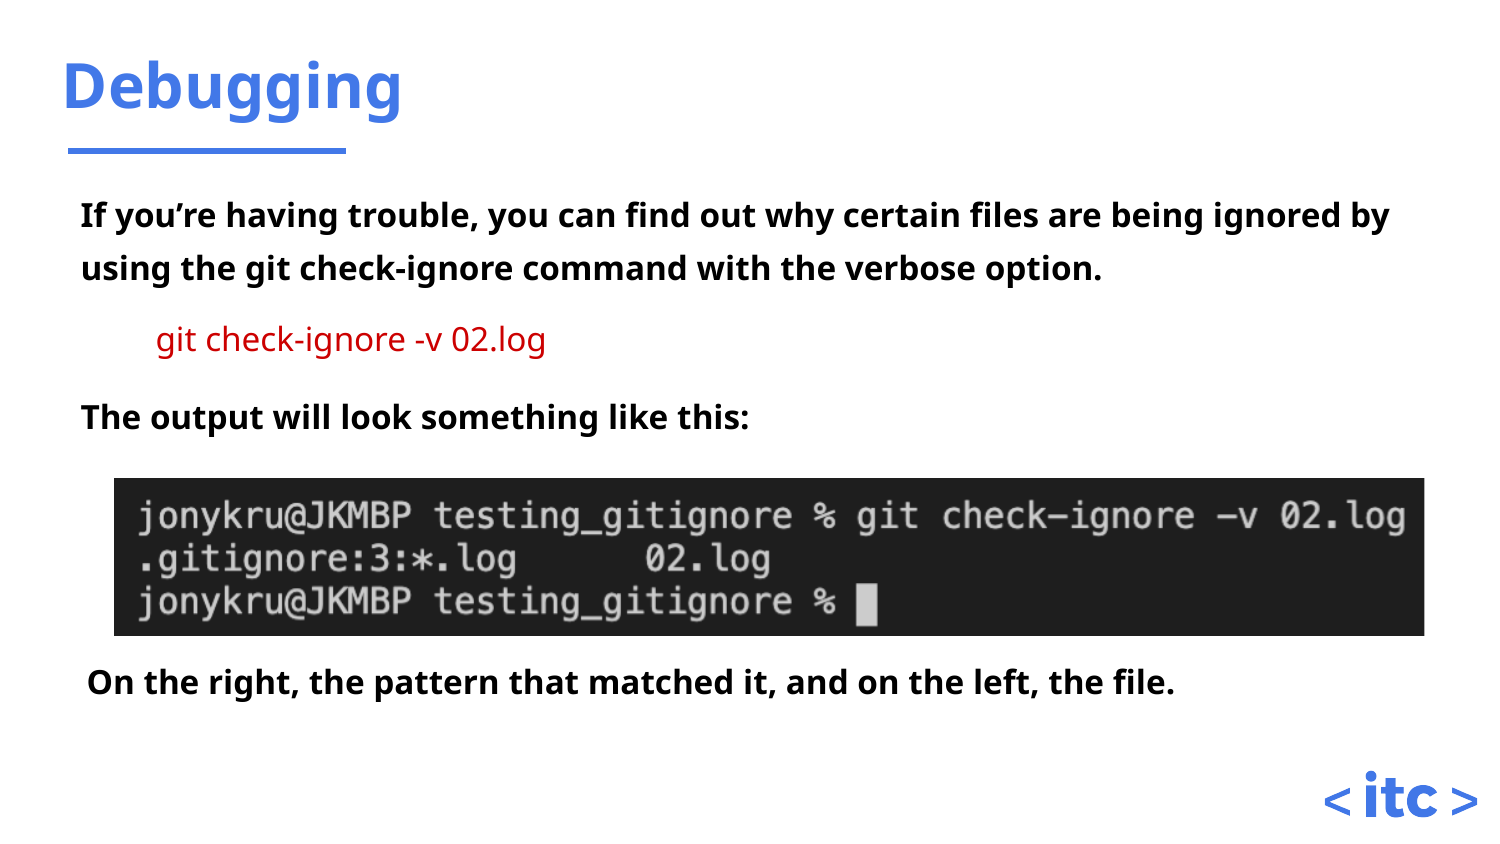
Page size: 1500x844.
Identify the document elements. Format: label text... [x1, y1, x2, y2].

text_box Debugging [46, 39, 1492, 136]
picture [113, 478, 1425, 636]
text_box If you’re having trouble, you can find out why certain files are being ignored by using the git check-ignore command with the verbose option. git check-ignore -v 02.log The output will look something like this: [65, 166, 1473, 467]
picture [1316, 759, 1485, 828]
text_box On the right, the pattern that matched it, and on the left, the file. [71, 640, 1429, 806]
